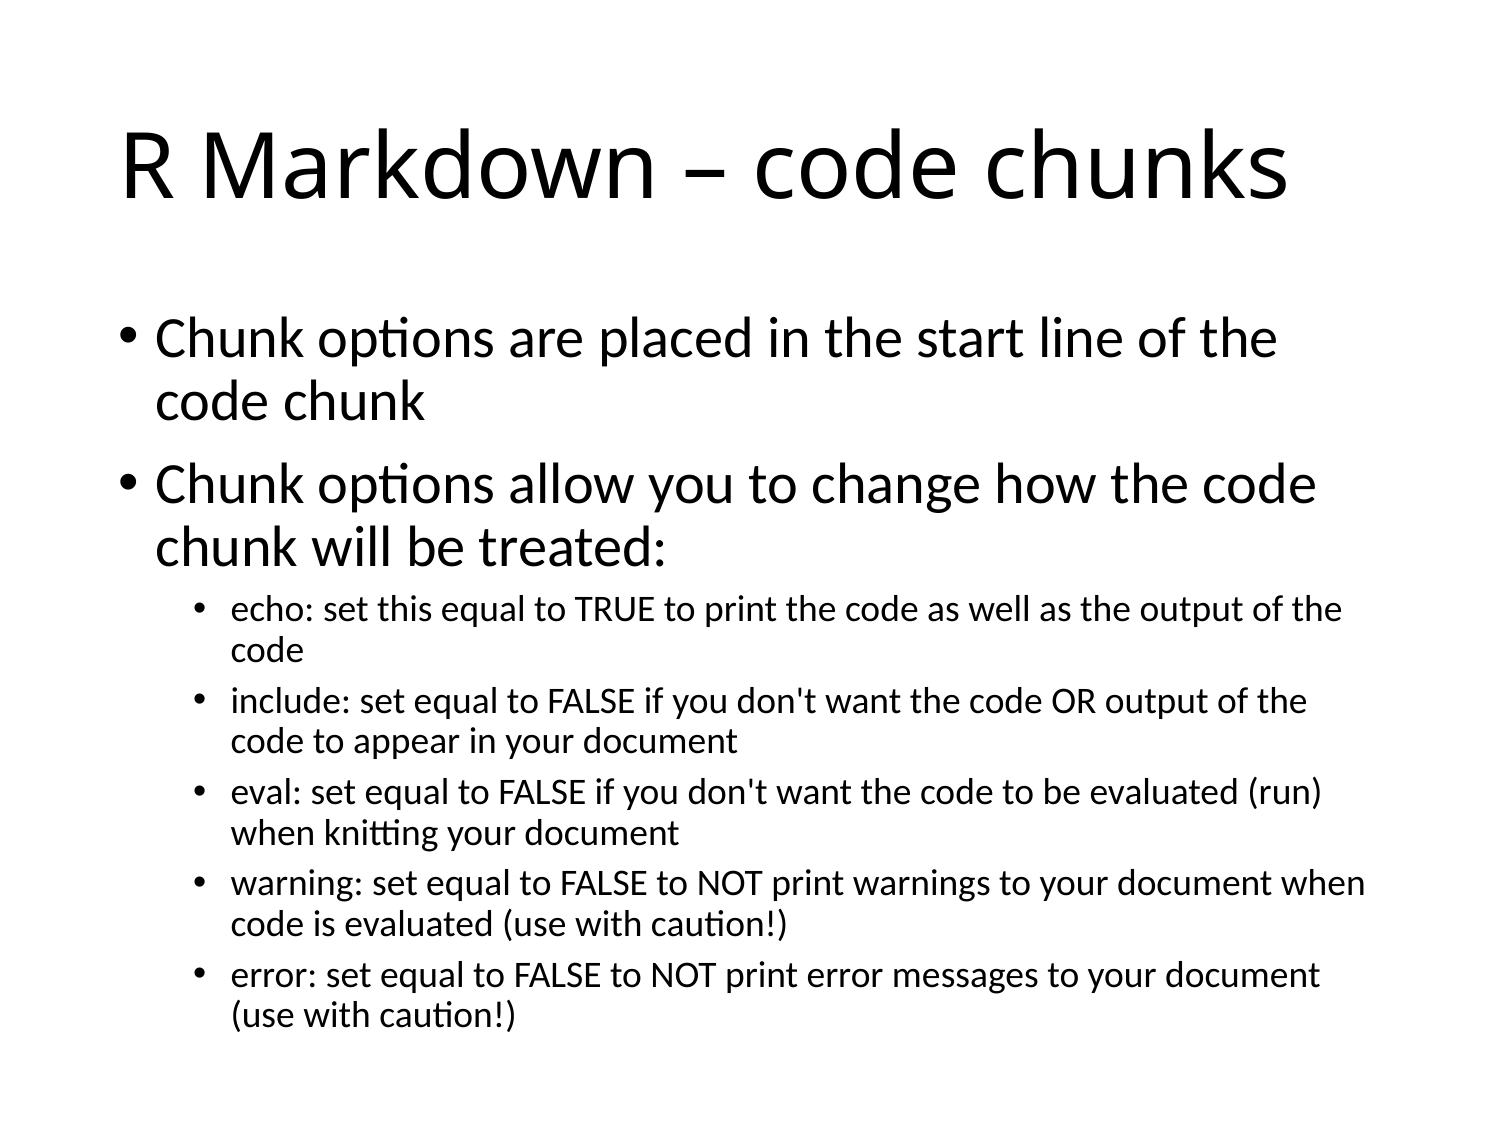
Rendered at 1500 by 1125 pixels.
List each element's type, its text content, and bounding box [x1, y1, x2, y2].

list Chunk options are placed in the start line of the code chunk Chunk options allow you to change how the code chunk will be treated: echo: set this equal to TRUE to print the code as well as the output of the code include: set equal to FALSE if you don't want the code OR output of the code to appear in your document eval: set equal to FALSE if you don't want the code to be evaluated (run) when knitting your document warning: set equal to FALSE to NOT print warnings to your document when code is evaluated (use with caution!) error: set equal to FALSE to NOT print error messages to your document (use with caution!) [103, 299, 1397, 1066]
title R Markdown – code chunks [103, 59, 1397, 278]
